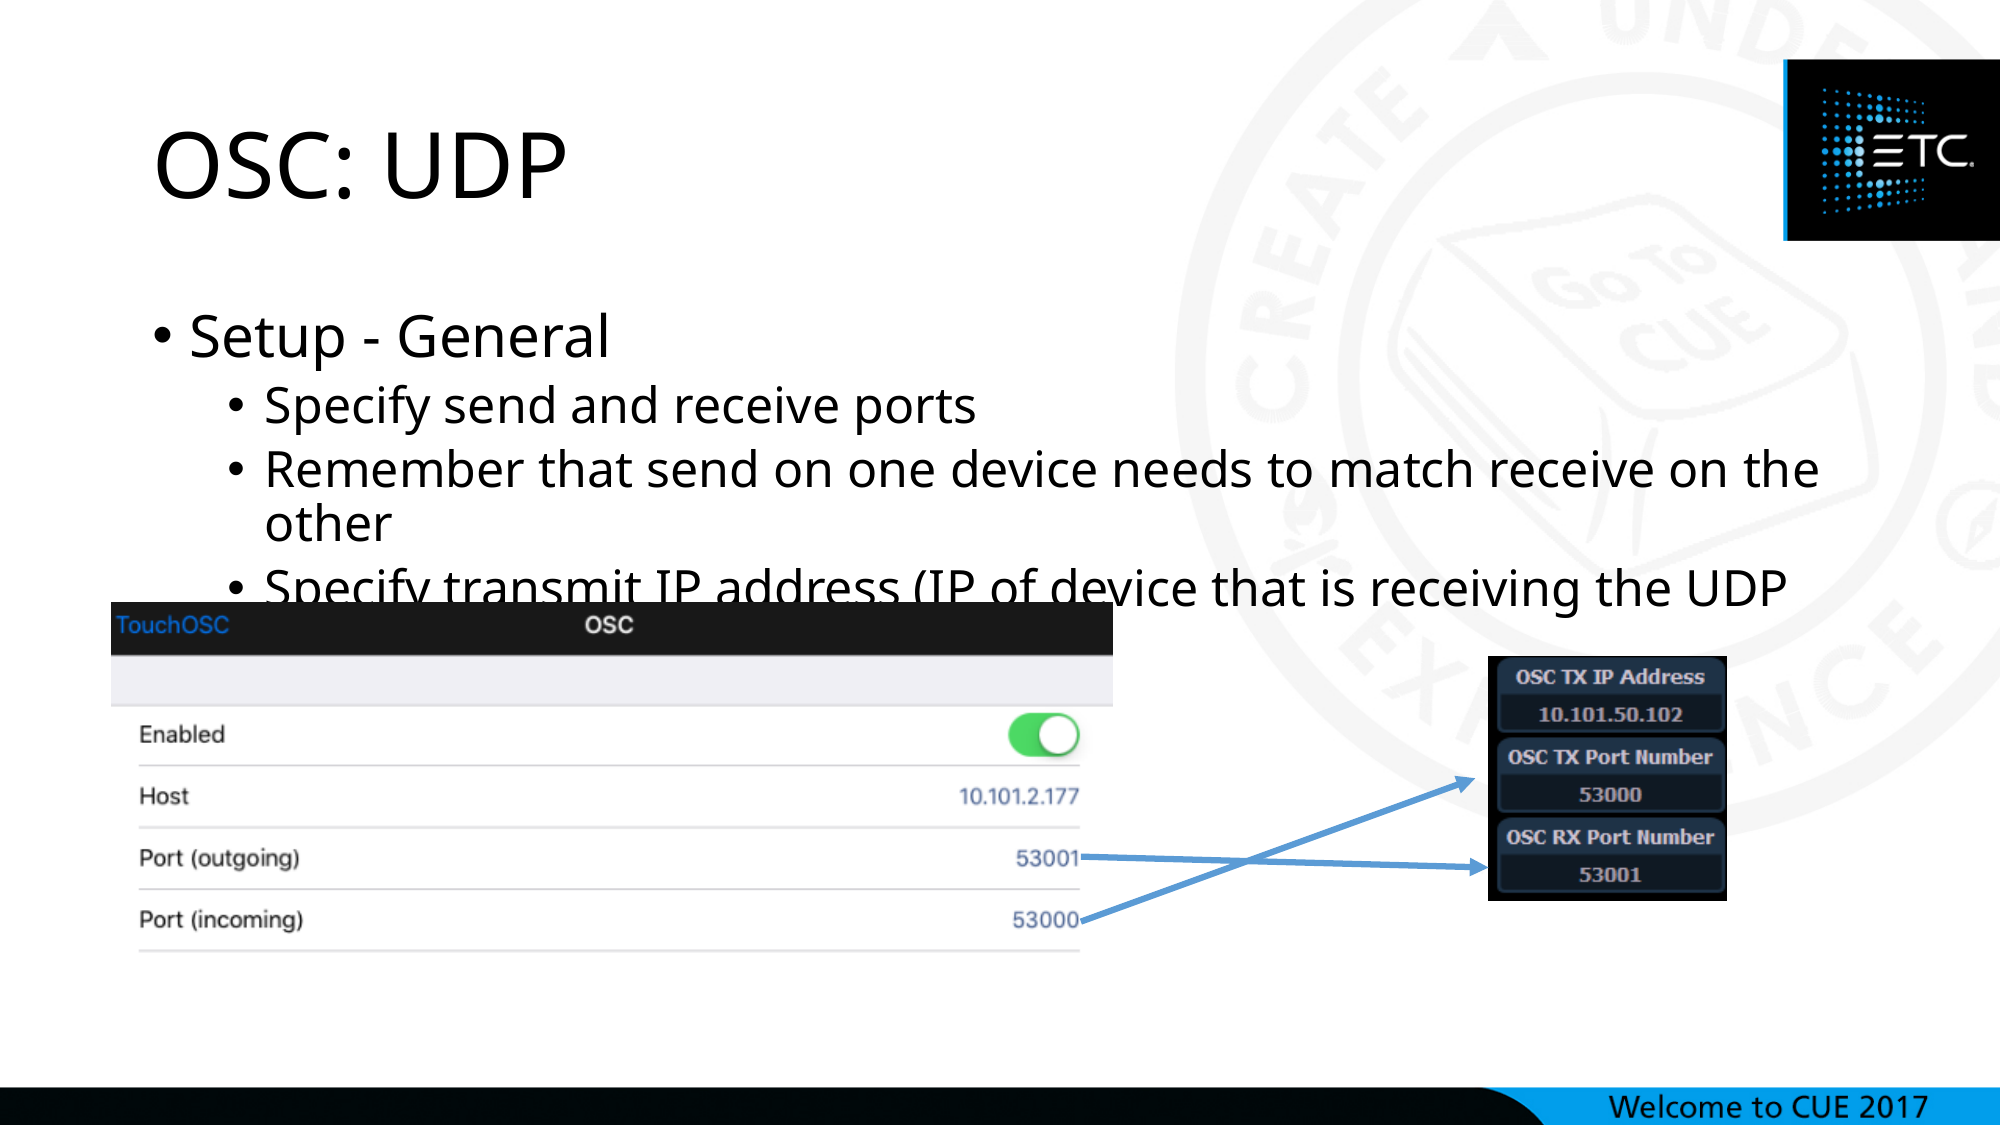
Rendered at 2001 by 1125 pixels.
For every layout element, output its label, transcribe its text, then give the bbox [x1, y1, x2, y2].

title OSC: UDP [137, 59, 1863, 278]
list Setup - General Specify send and receive ports Remember that send on one device needs to match receive on the other Specify transmit IP address (IP of device that is receiving the UDP OSC) [137, 299, 1863, 1014]
picture [0, 0, 2000, 1125]
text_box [1476, 856, 1489, 868]
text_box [1080, 778, 1476, 922]
